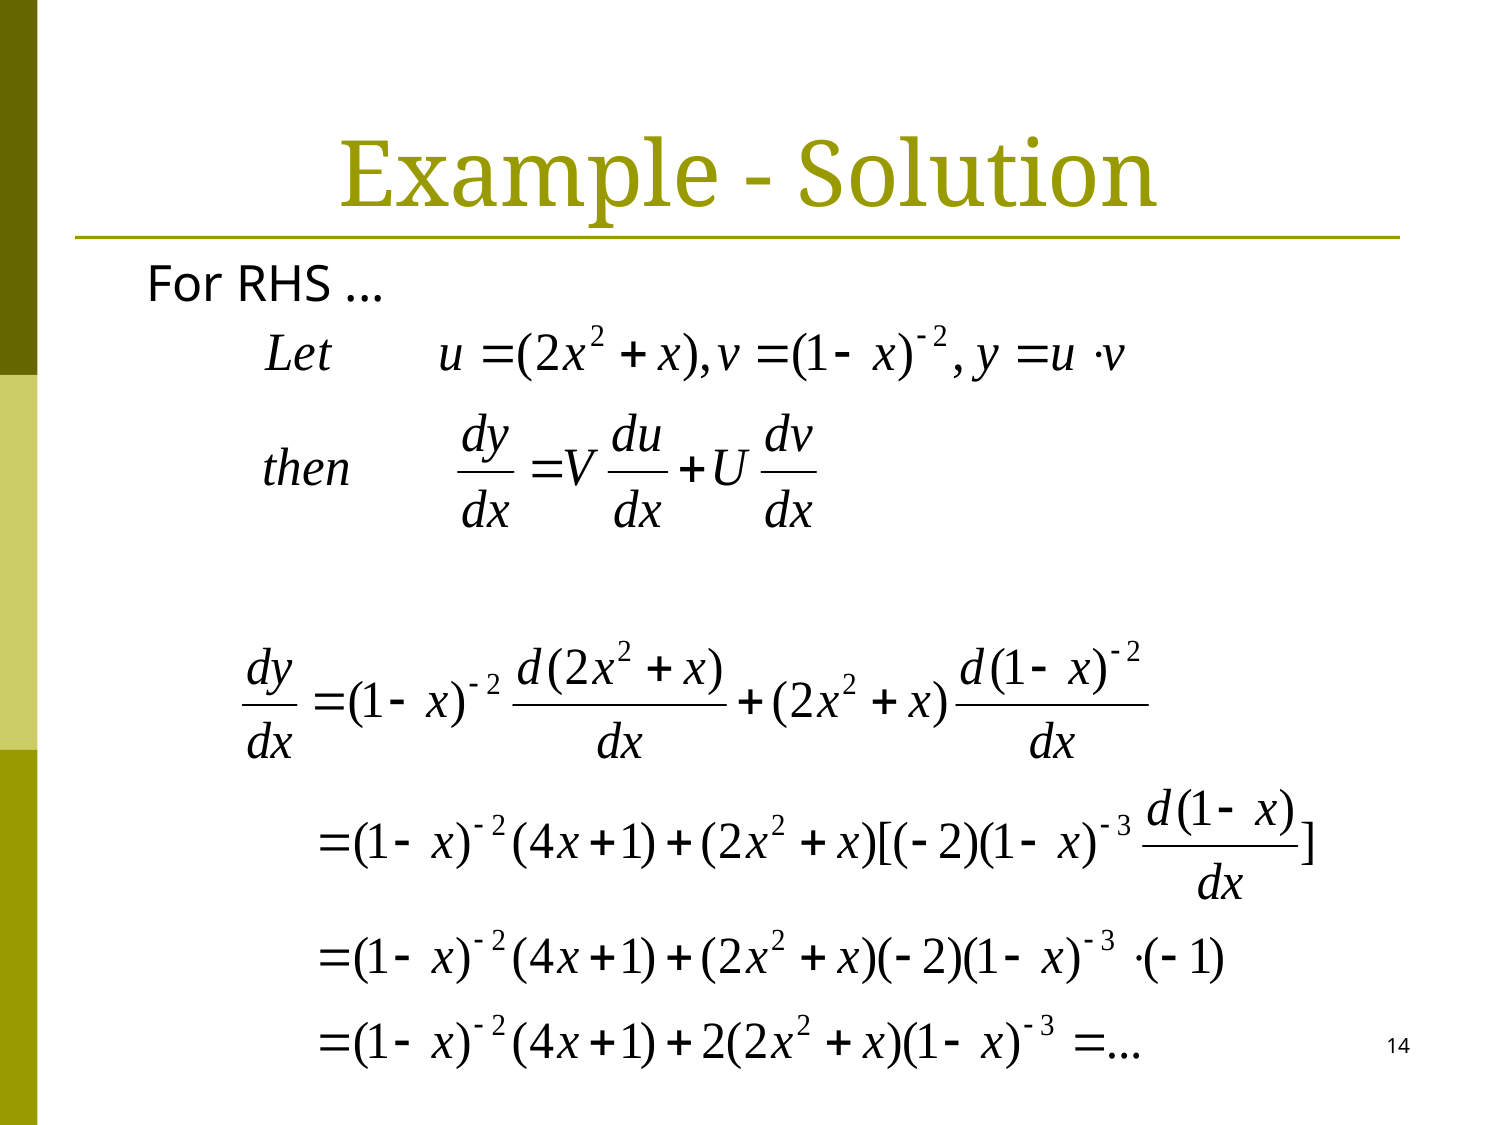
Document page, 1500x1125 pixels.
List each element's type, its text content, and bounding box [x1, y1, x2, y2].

slide_number 14 [1074, 1024, 1426, 1101]
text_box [68, 627, 1324, 1082]
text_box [255, 312, 1134, 538]
title Example - Solution [75, 45, 1425, 233]
list For RHS ... [75, 244, 1500, 988]
